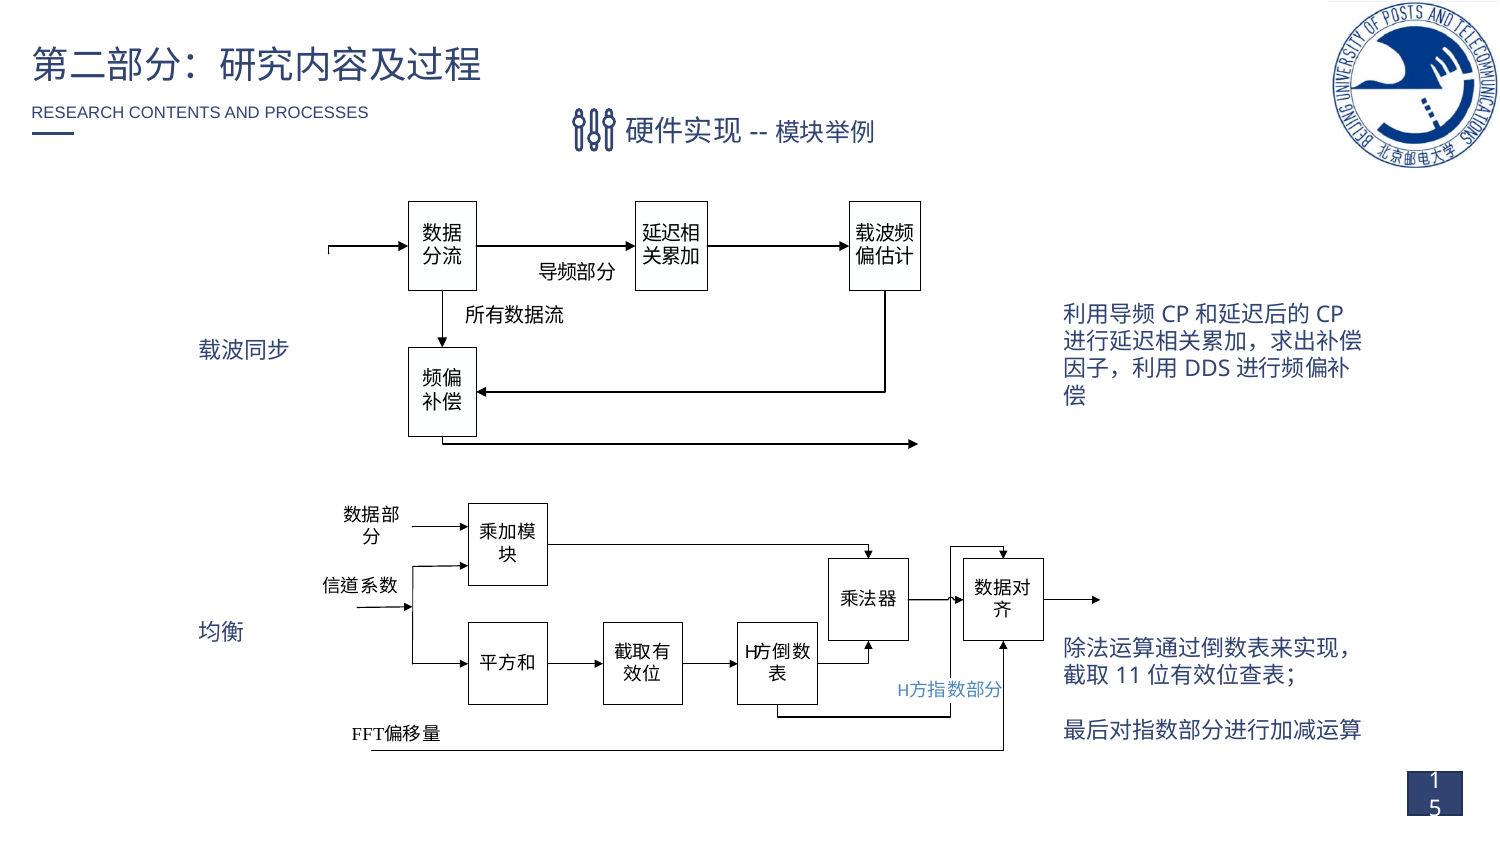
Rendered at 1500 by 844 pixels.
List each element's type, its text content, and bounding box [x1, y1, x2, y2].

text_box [315, 501, 1110, 762]
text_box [572, 108, 616, 152]
text_box 利用导频CP和延迟后的CP进行延迟相关累加，求出补偿因子，利用DDS进行频偏补偿 [1049, 291, 1388, 417]
text_box RESEARCH CONTENTS AND PROCESSES [16, 94, 385, 129]
text_box 均衡 [184, 610, 315, 653]
picture [1327, 1, 1498, 168]
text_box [316, 198, 929, 464]
text_box 15 [1407, 771, 1463, 816]
text_box 第二部分：研究内容及过程 [17, 33, 497, 94]
text_box 载波同步 [184, 328, 316, 371]
text_box 硬件实现--模块举例 [604, 104, 897, 155]
